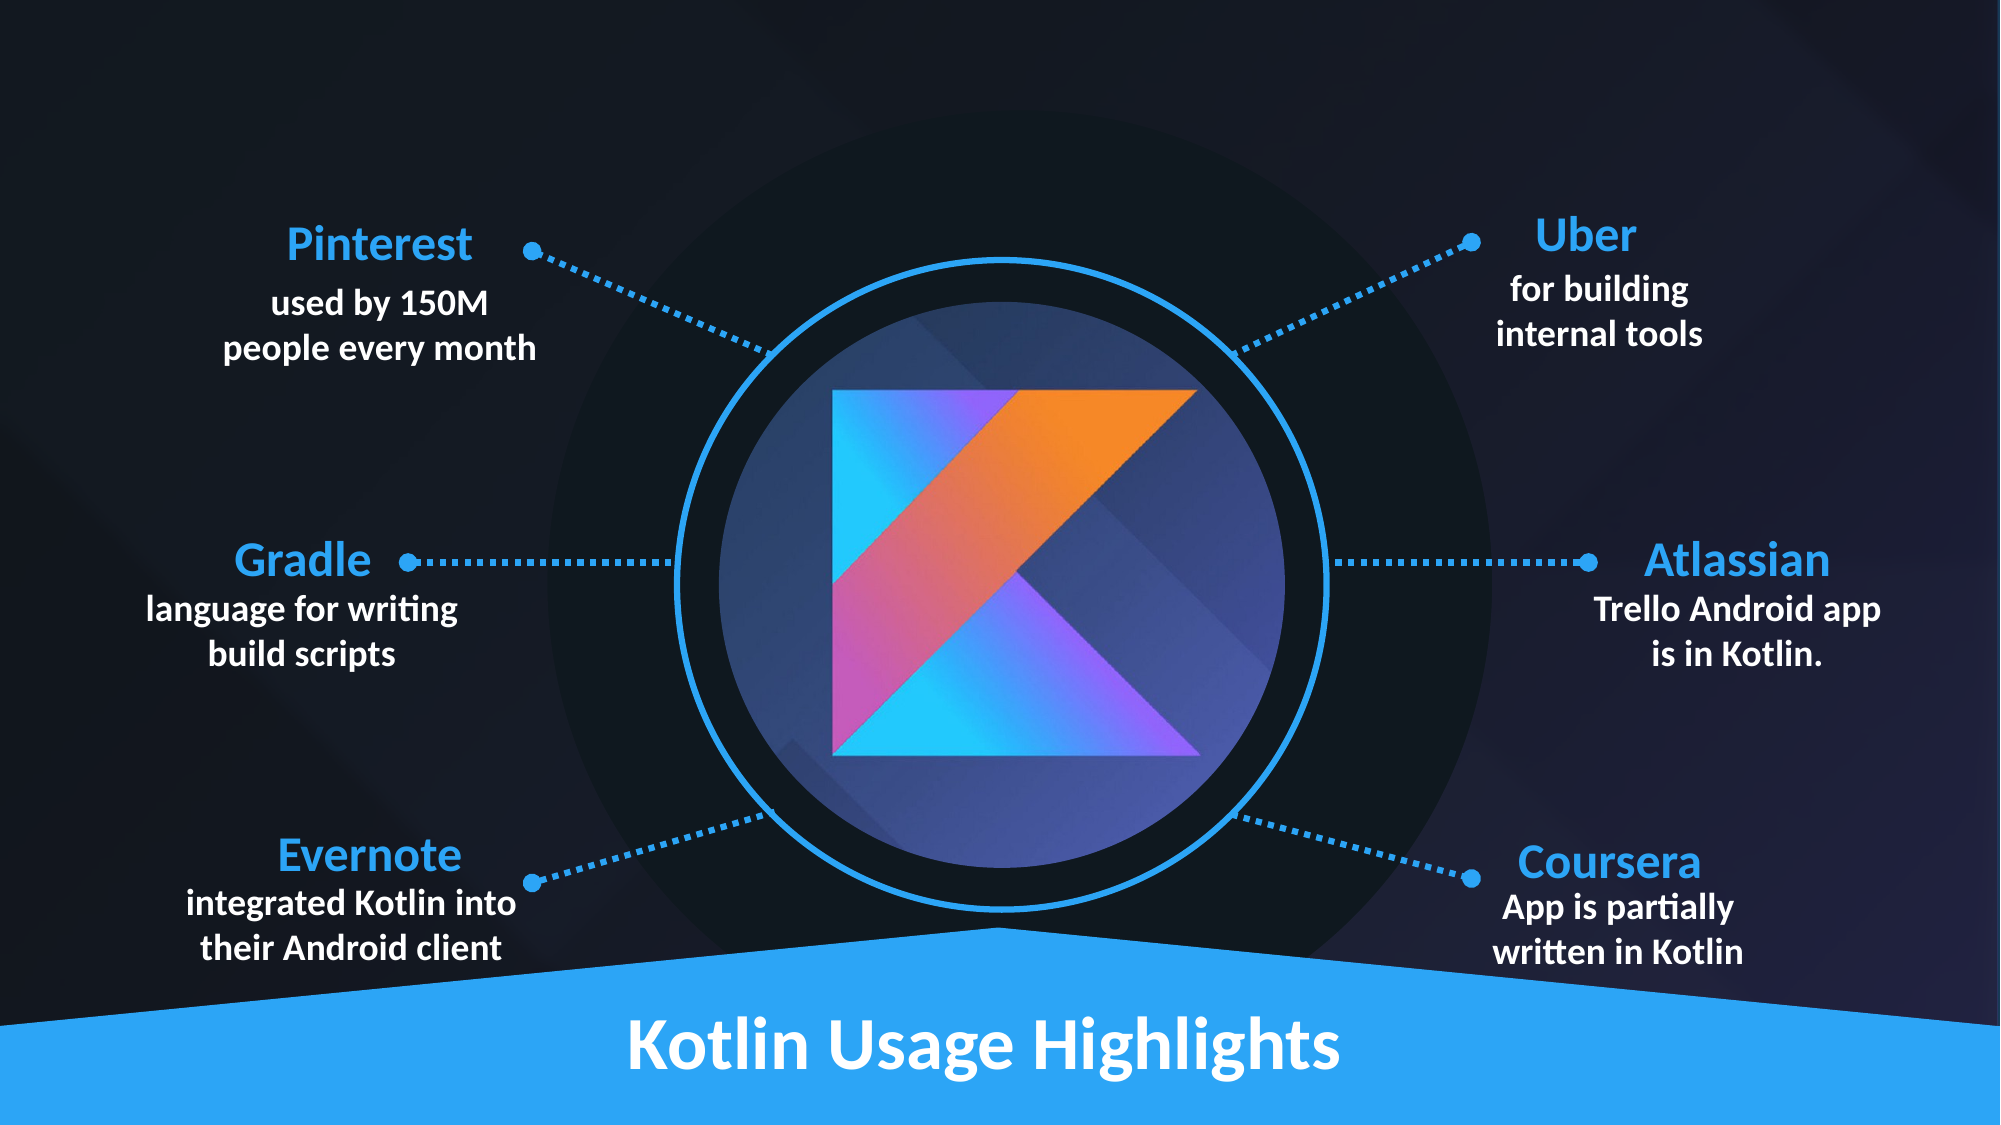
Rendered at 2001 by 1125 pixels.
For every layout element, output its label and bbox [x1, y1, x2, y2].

text_box [0, 0, 2000, 1125]
